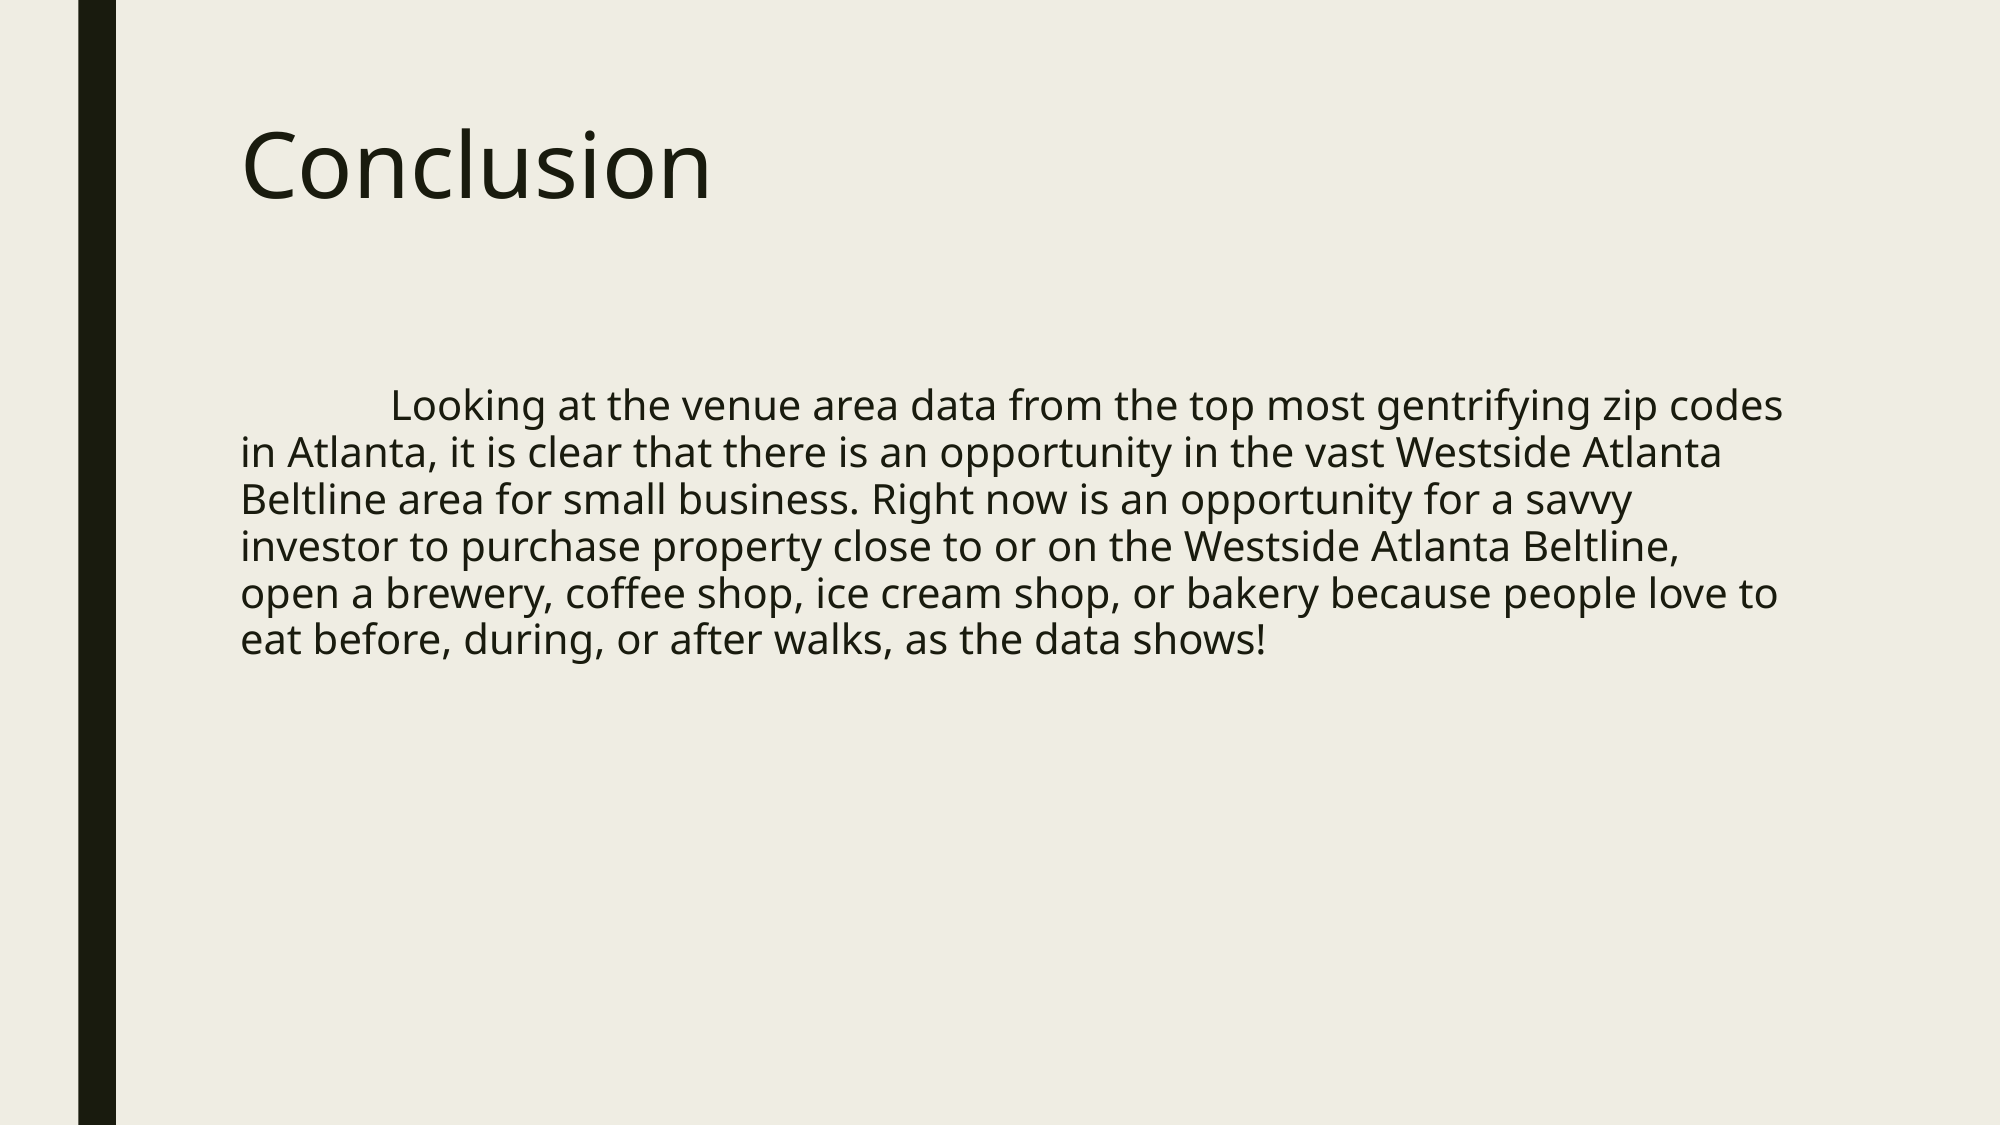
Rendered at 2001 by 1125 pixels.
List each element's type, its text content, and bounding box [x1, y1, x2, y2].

title Conclusion [225, 112, 1800, 357]
list Looking at the venue area data from the top most gentrifying zip codes in Atlanta, it is clear that there is an opportunity in the vast Westside Atlanta Beltline area for small business. Right now is an opportunity for a savvy investor to purchase property close to or on the Westside Atlanta Beltline, open a brewery, coffee shop, ice cream shop, or bakery because people love to eat before, during, or after walks, as the data shows! [225, 375, 1800, 963]
